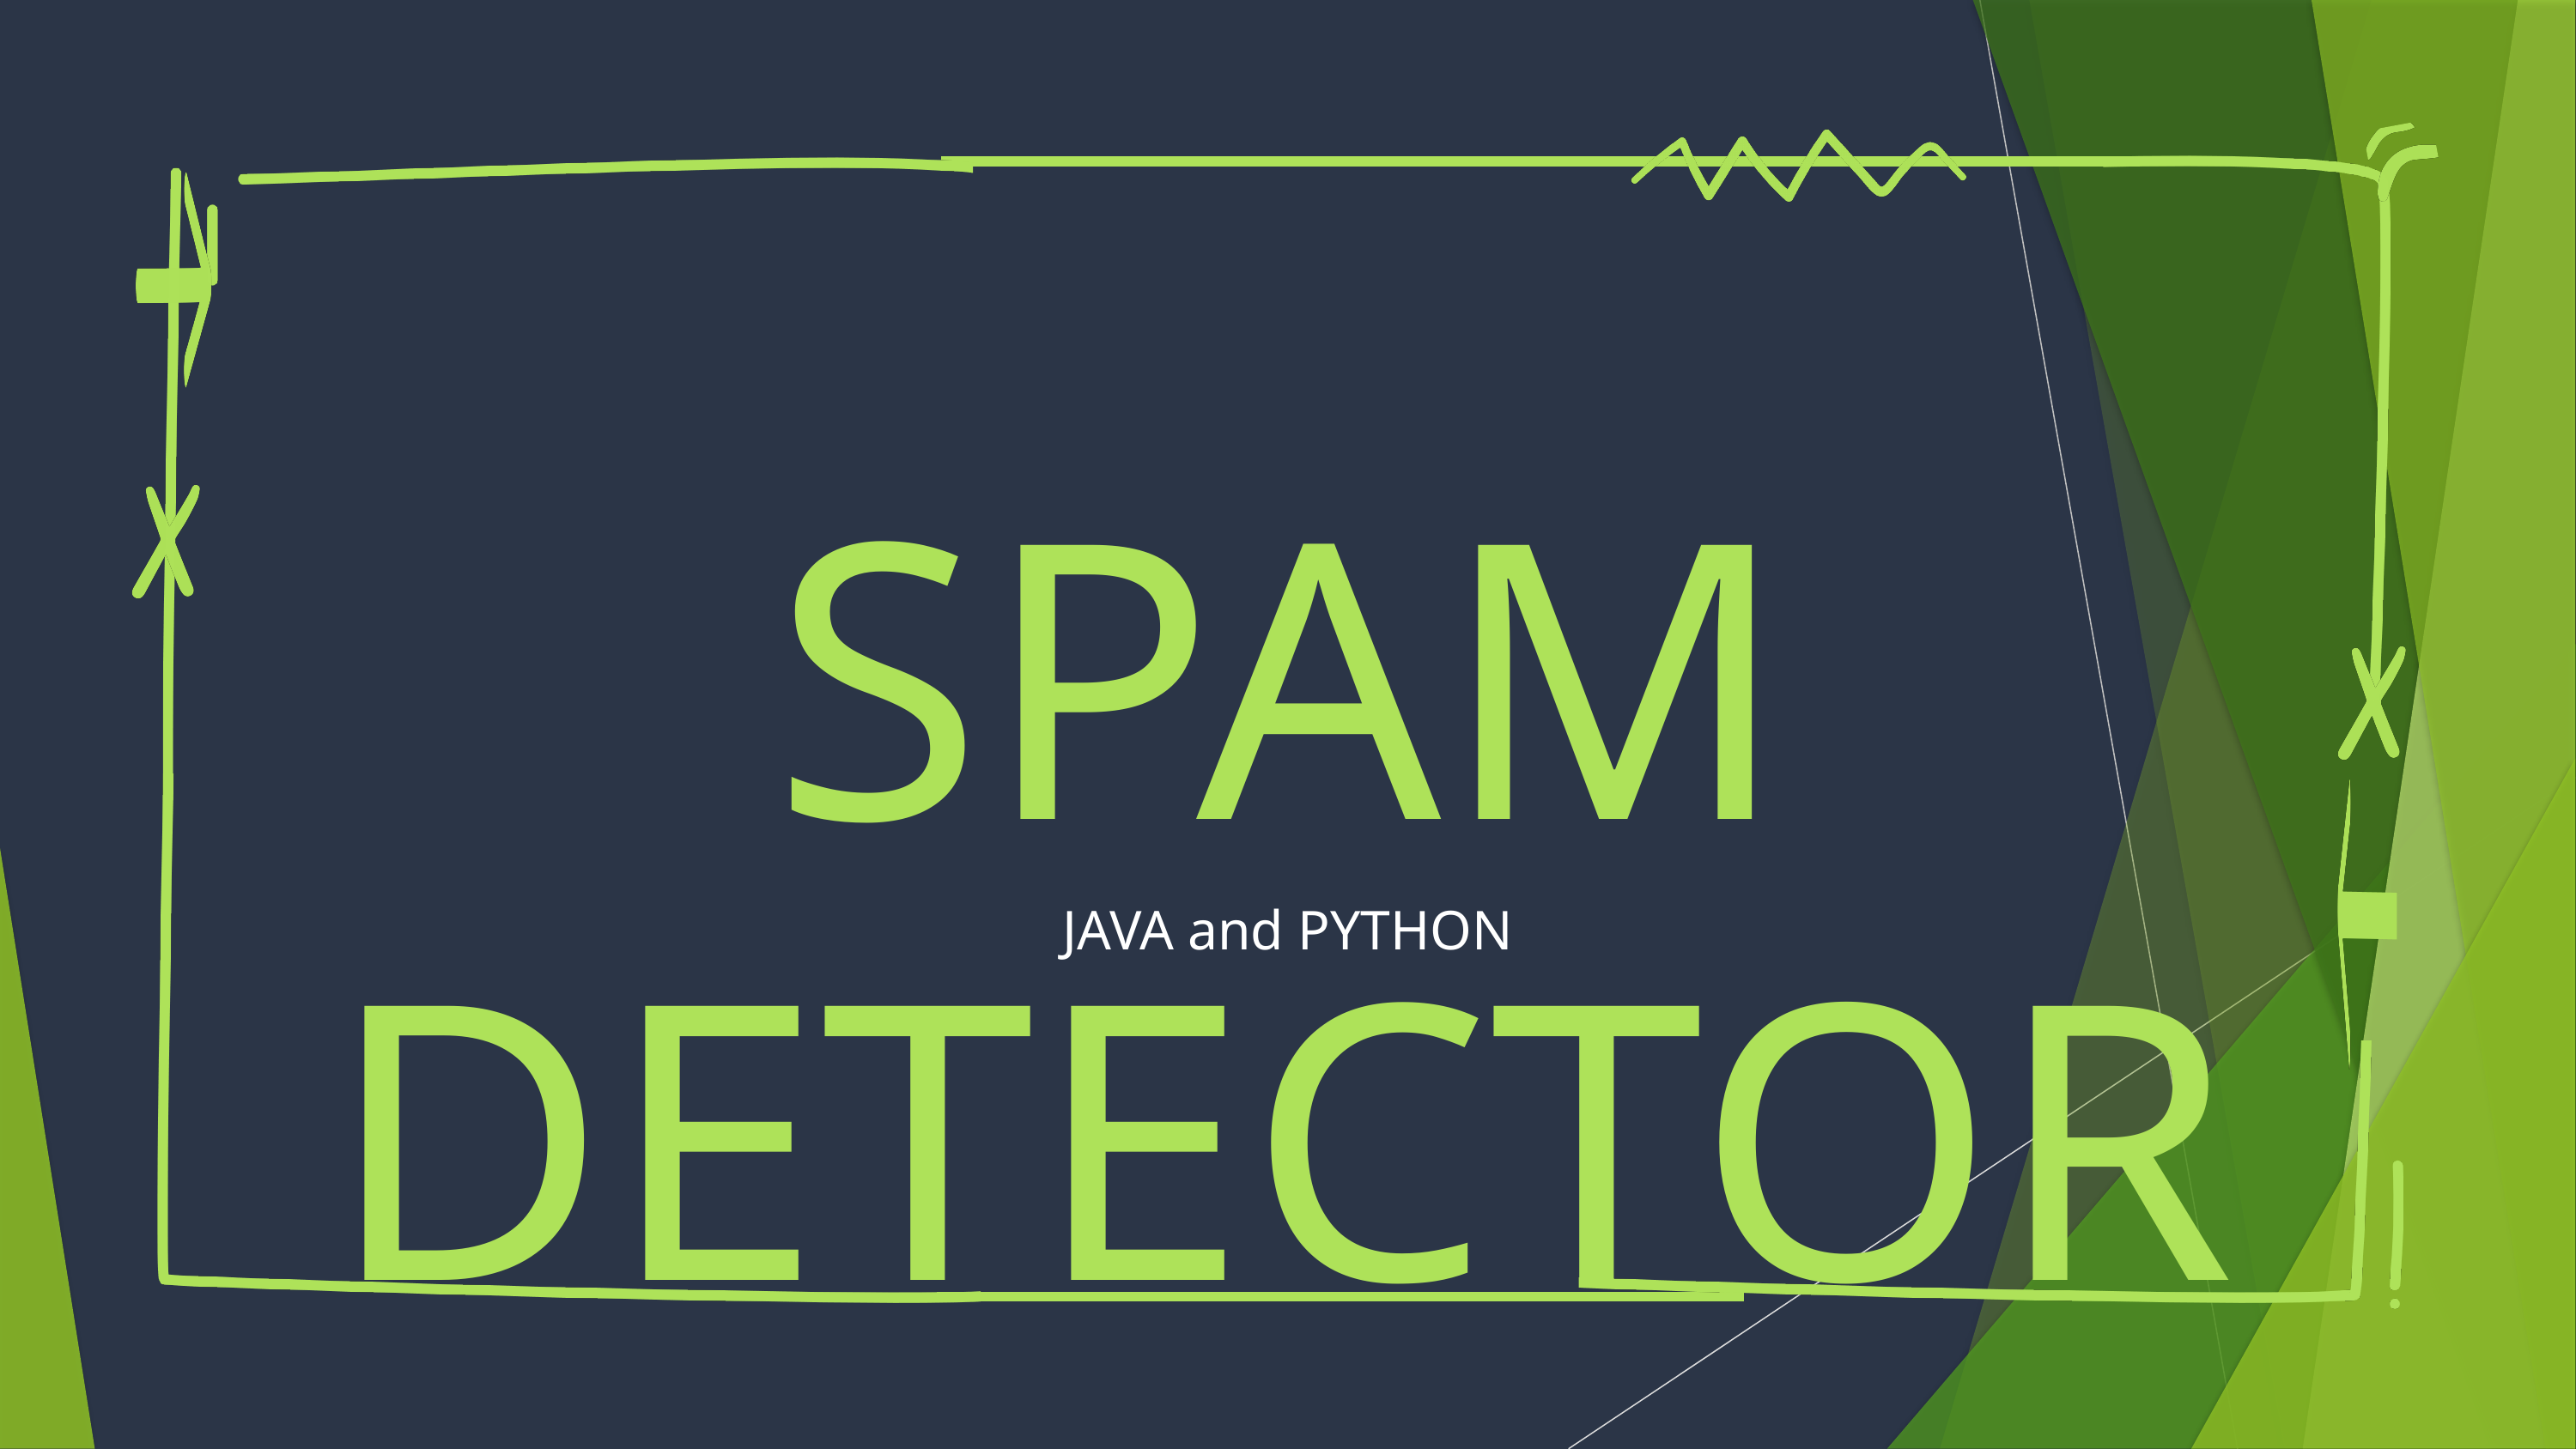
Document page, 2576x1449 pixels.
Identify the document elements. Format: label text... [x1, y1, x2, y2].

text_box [131, 118, 2445, 1331]
text_box SPAM DETECTOR [283, 1340, 2279, 1357]
